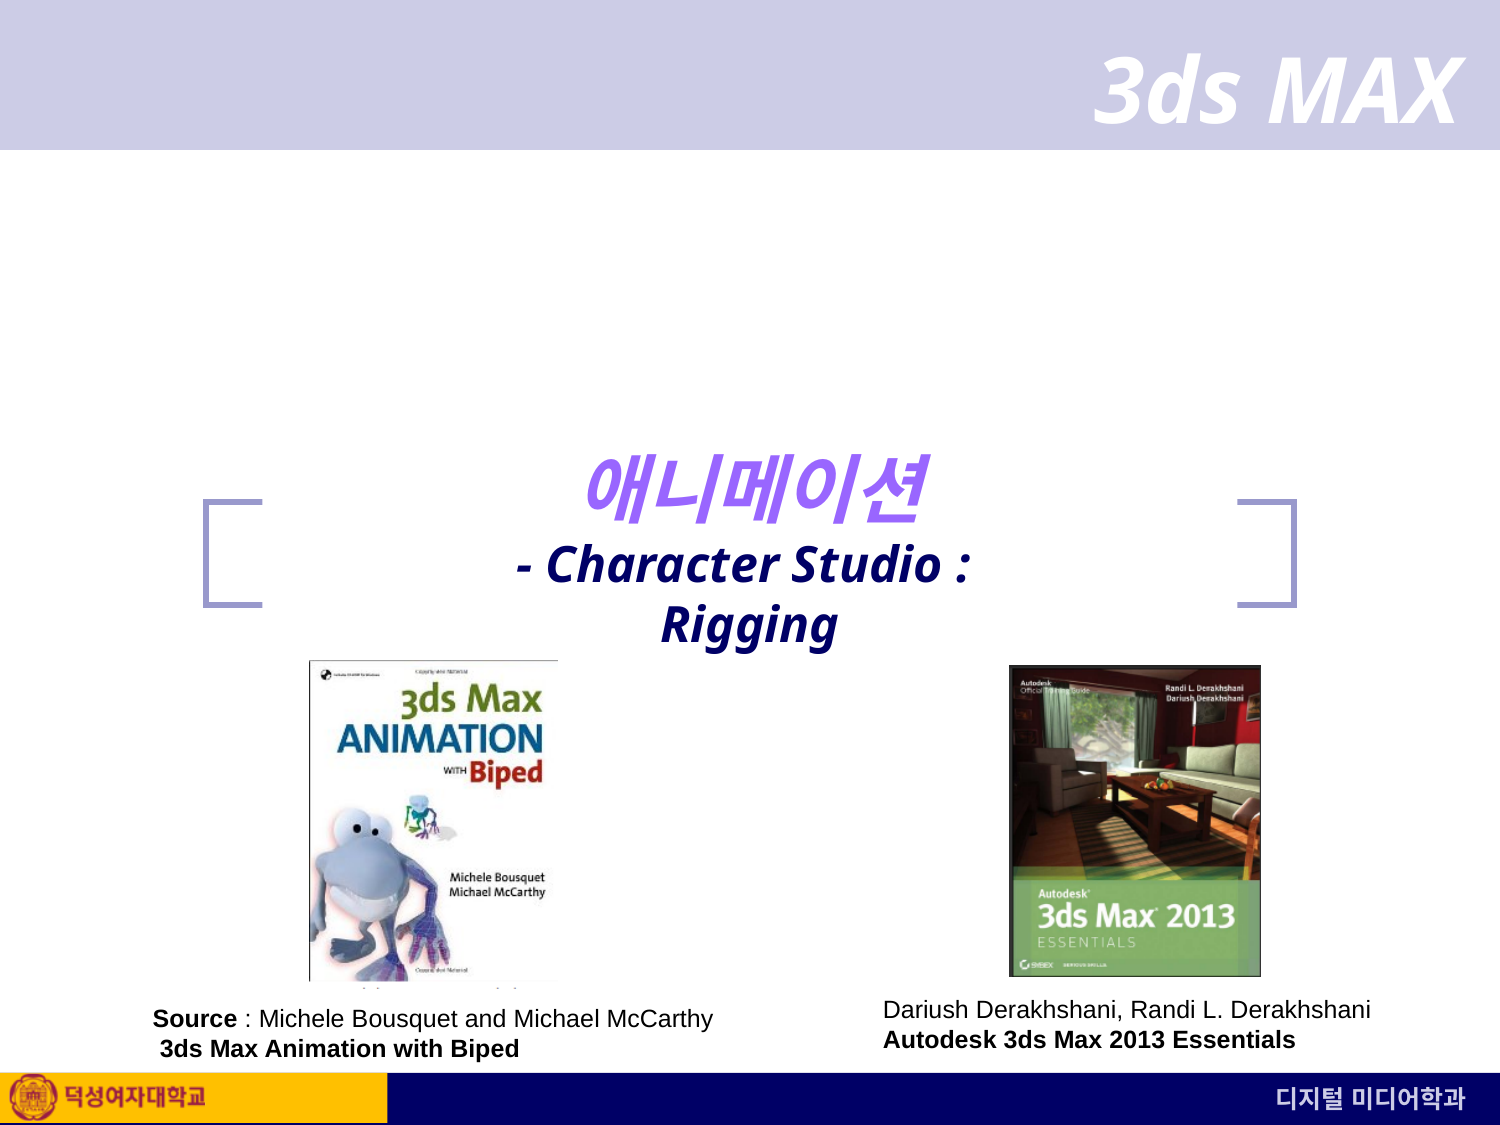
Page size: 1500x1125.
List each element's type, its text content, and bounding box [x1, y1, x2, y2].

picture [309, 660, 559, 990]
text_box Source : Michele Bousquet and Michael McCarthy 3ds Max Animation with Biped [137, 995, 730, 1070]
picture [0, 1034, 229, 1125]
text_box Dariush Derakhshani, Randi L. Derakhshani Autodesk 3ds Max 2013 Essentials [868, 985, 1403, 1061]
picture [1009, 665, 1261, 977]
title 애니메이션 - Character Studio : Rigging [262, 441, 1238, 655]
